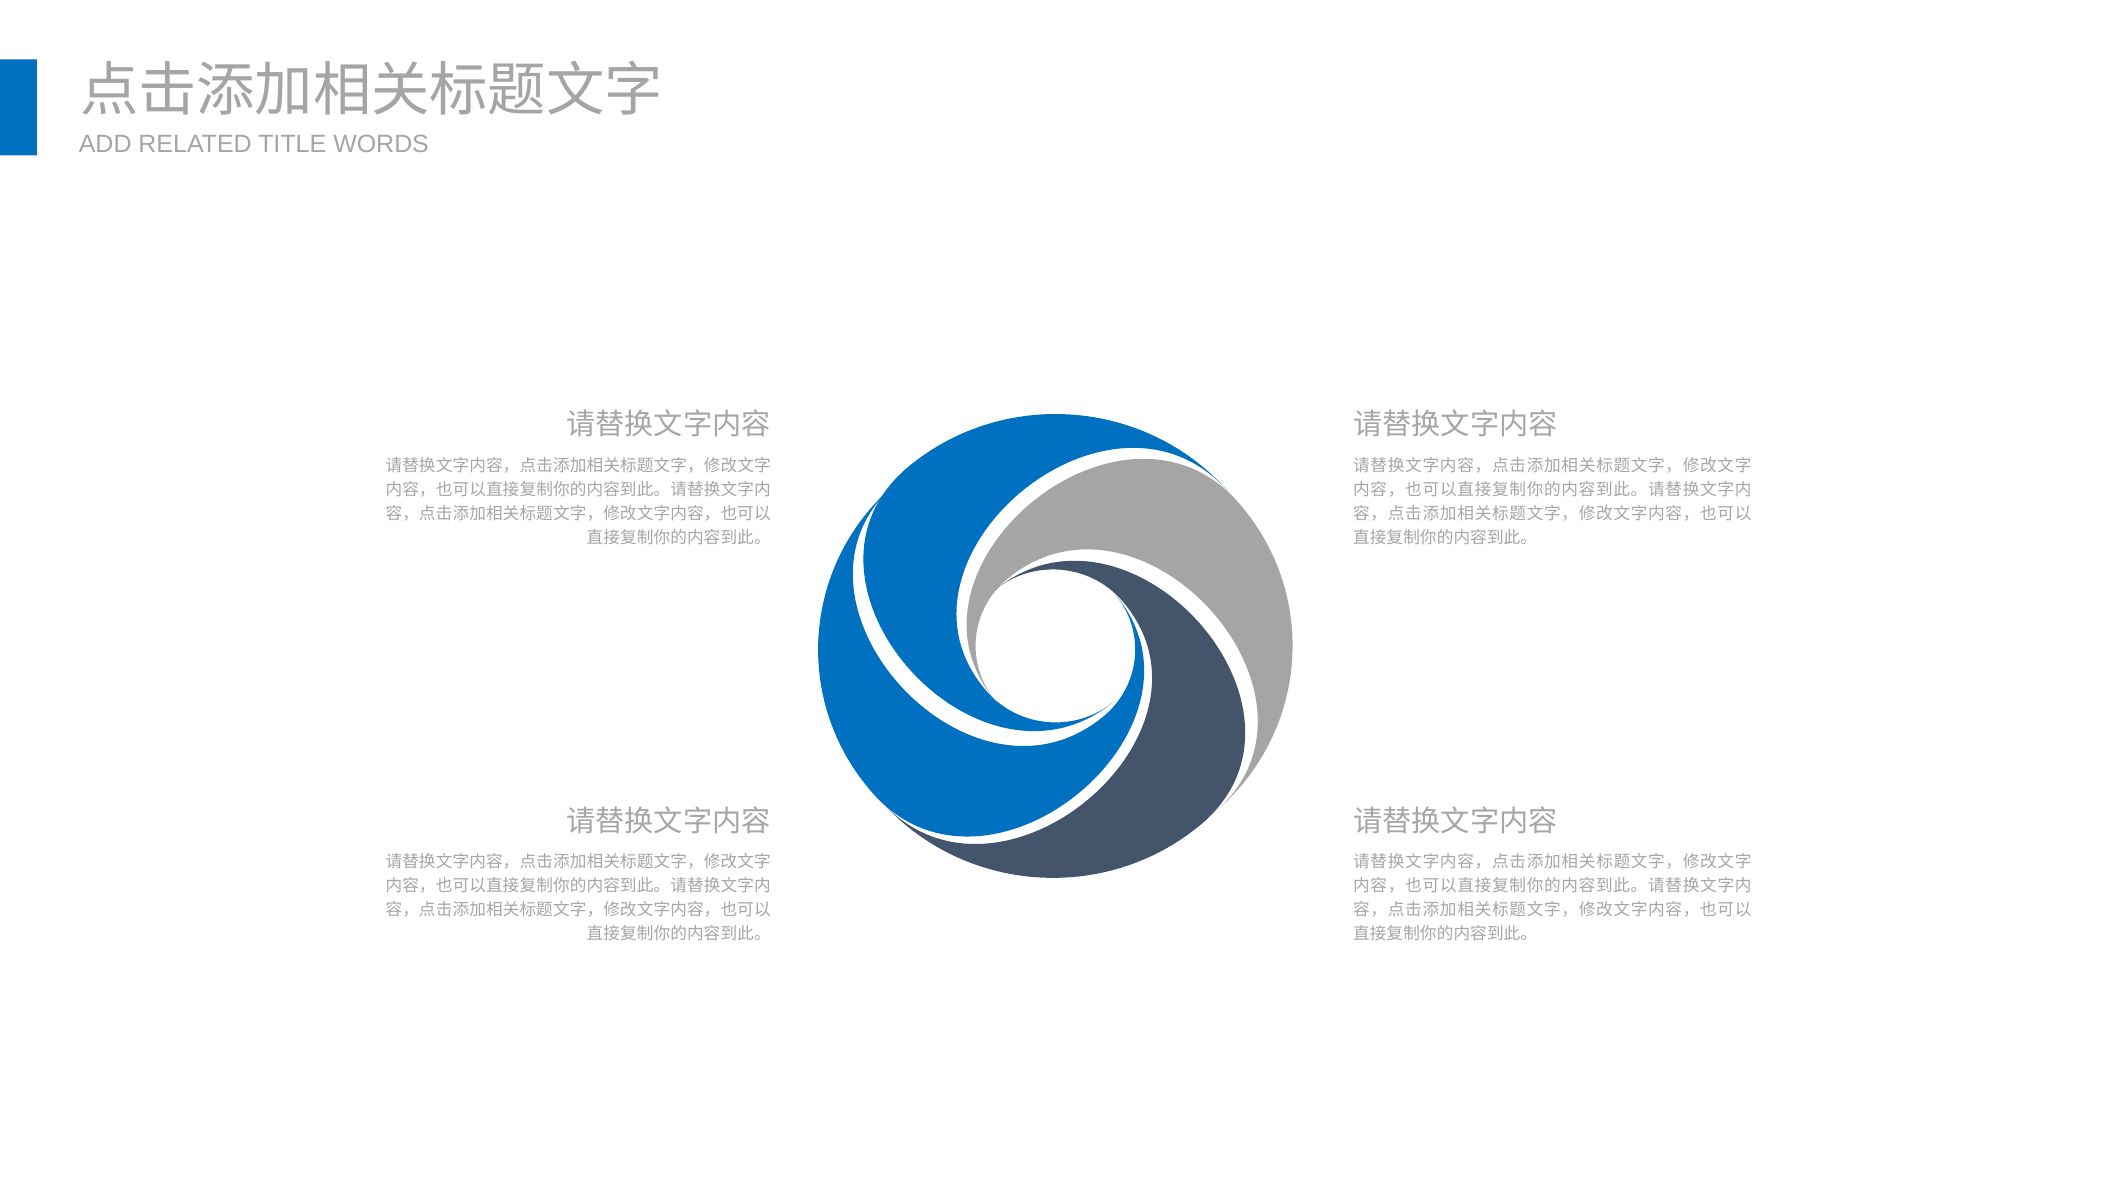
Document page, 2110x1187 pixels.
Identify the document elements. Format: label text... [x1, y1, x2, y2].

text_box 请替换文字内容，点击添加相关标题文字，修改文字内容，也可以直接复制你的内容到此。请替换文字内容，点击添加相关标题文字，修改文字内容，也可以直接复制你的内容到此。 [1353, 450, 1752, 547]
text_box [818, 481, 1145, 837]
text_box 请替换文字内容，点击添加相关标题文字，修改文字内容，也可以直接复制你的内容到此。请替换文字内容，点击添加相关标题文字，修改文字内容，也可以直接复制你的内容到此。 [374, 847, 771, 943]
text_box 请替换文字内容 [1353, 801, 1617, 837]
text_box 请替换文字内容，点击添加相关标题文字，修改文字内容，也可以直接复制你的内容到此。请替换文字内容，点击添加相关标题文字，修改文字内容，也可以直接复制你的内容到此。 [1353, 847, 1752, 943]
text_box [966, 458, 1293, 813]
text_box 请替换文字内容 [1353, 405, 1617, 441]
text_box 请替换文字内容 [507, 405, 771, 441]
text_box [880, 560, 1246, 878]
text_box 请替换文字内容 [507, 801, 771, 837]
text_box [0, 58, 38, 157]
text_box [863, 414, 1227, 732]
text_box ADD RELATED TITLE WORDS [62, 119, 446, 166]
text_box 点击添加相关标题文字 [64, 43, 679, 130]
text_box 请替换文字内容，点击添加相关标题文字，修改文字内容，也可以直接复制你的内容到此。请替换文字内容，点击添加相关标题文字，修改文字内容，也可以直接复制你的内容到此。 [374, 450, 771, 547]
